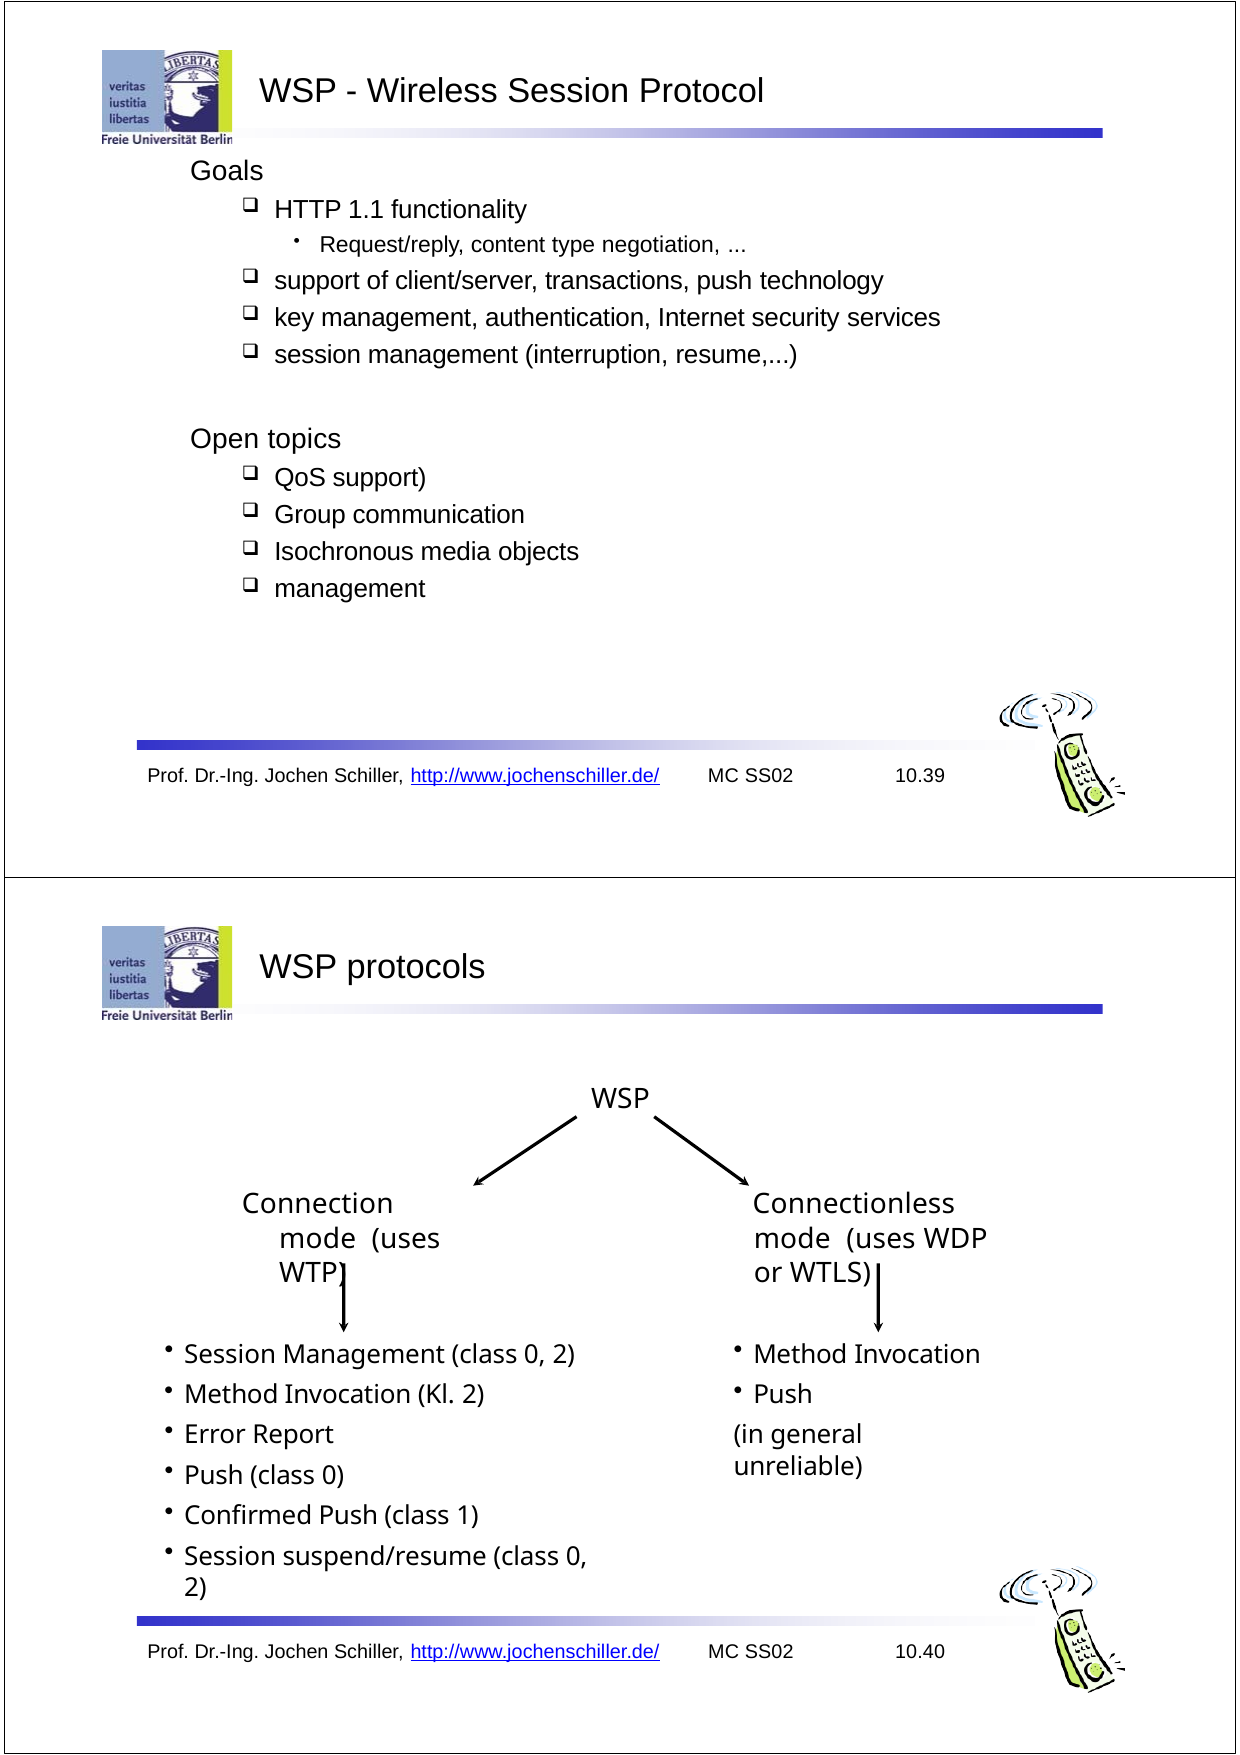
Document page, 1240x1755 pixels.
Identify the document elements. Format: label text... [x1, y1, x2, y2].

text_box [4, 877, 1236, 1753]
text_box Prof. Dr.-Ing. Jochen Schiller, http://www.jochenschiller.de/ [145, 1638, 672, 1663]
footer MC SS02 [706, 1638, 797, 1755]
text_box [4, 1, 1236, 877]
text_box 10.40 [893, 1638, 948, 1663]
